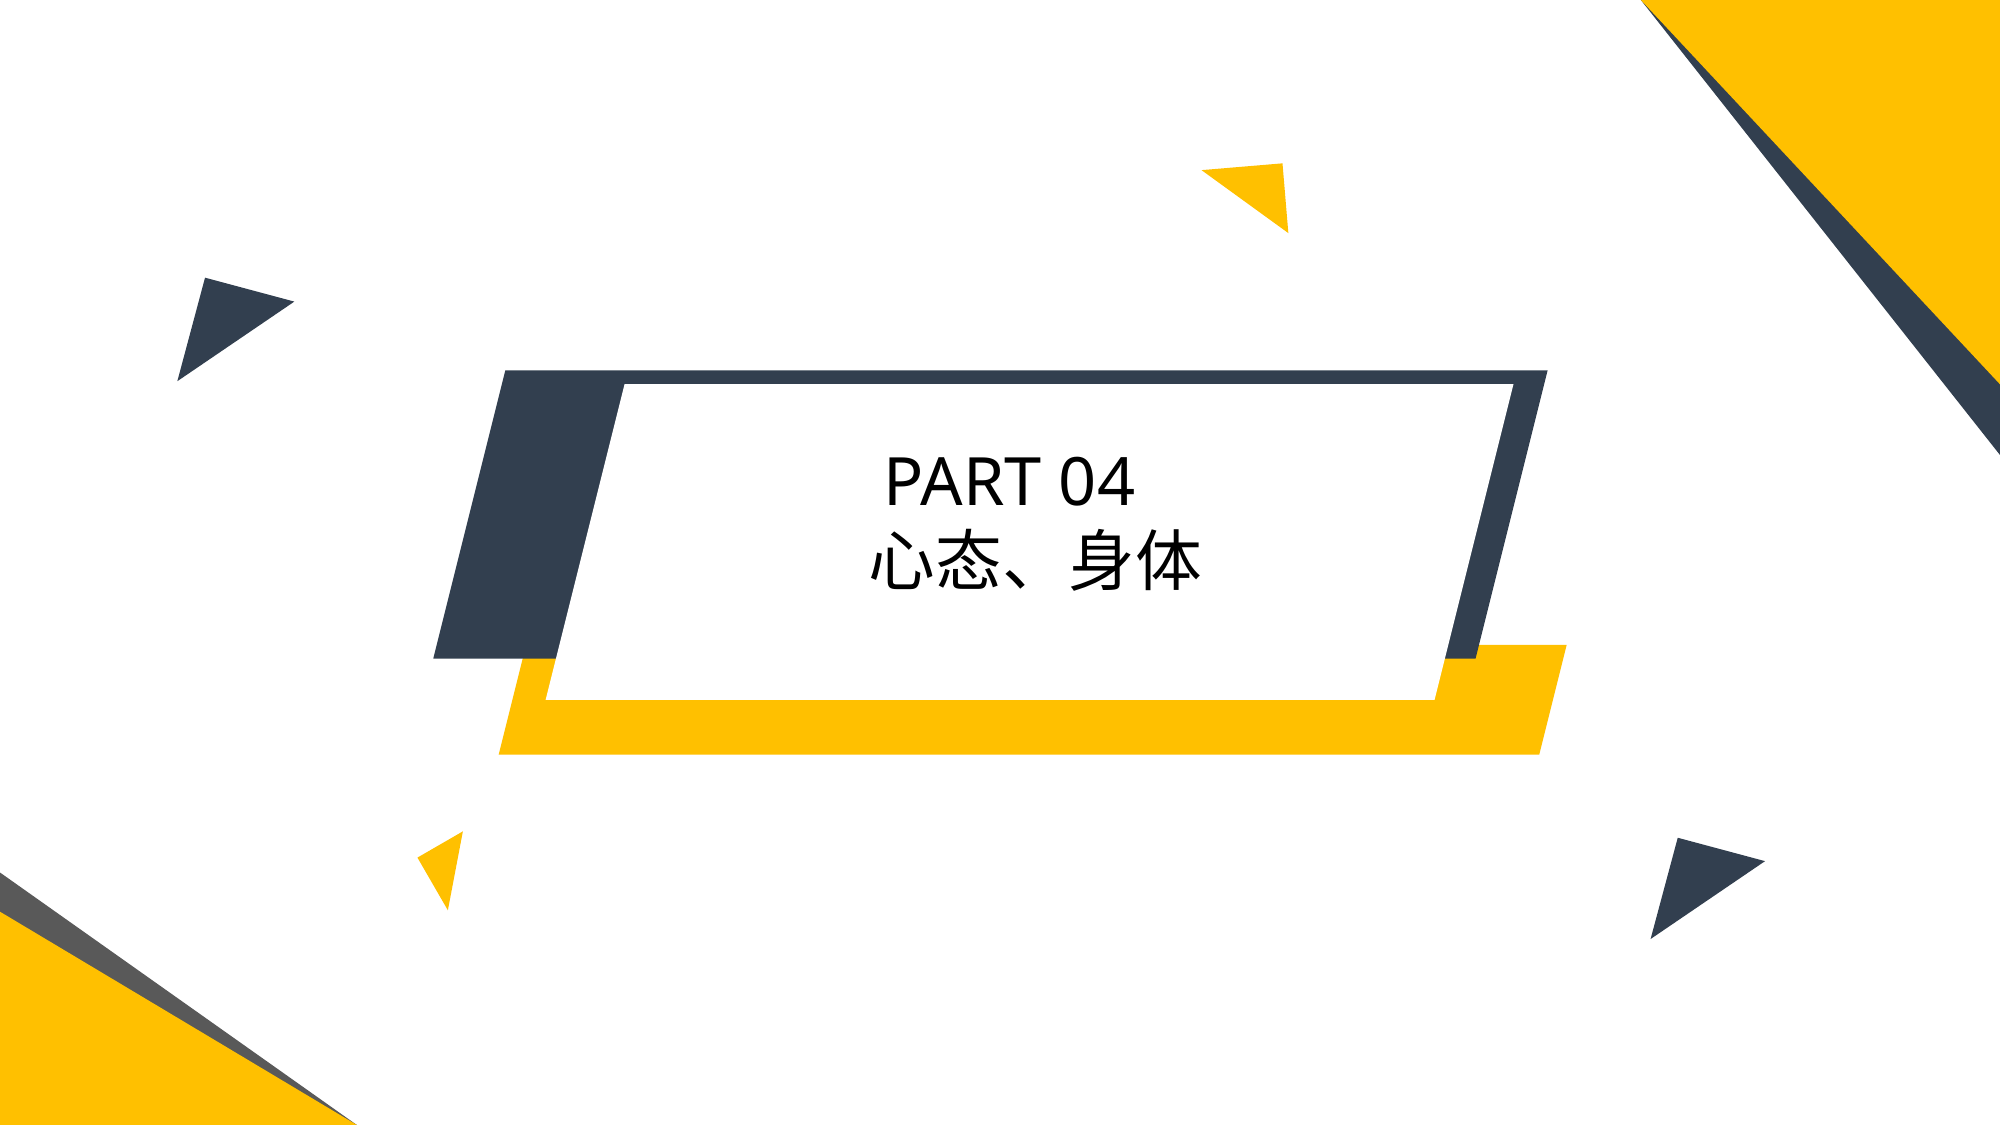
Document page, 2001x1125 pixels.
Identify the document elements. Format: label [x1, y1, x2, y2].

text_box [1640, 0, 2000, 455]
text_box [175, 276, 297, 384]
text_box [1648, 836, 1768, 942]
text_box [1198, 162, 1290, 236]
text_box [433, 370, 1567, 755]
text_box [416, 829, 465, 914]
text_box [0, 870, 357, 1125]
